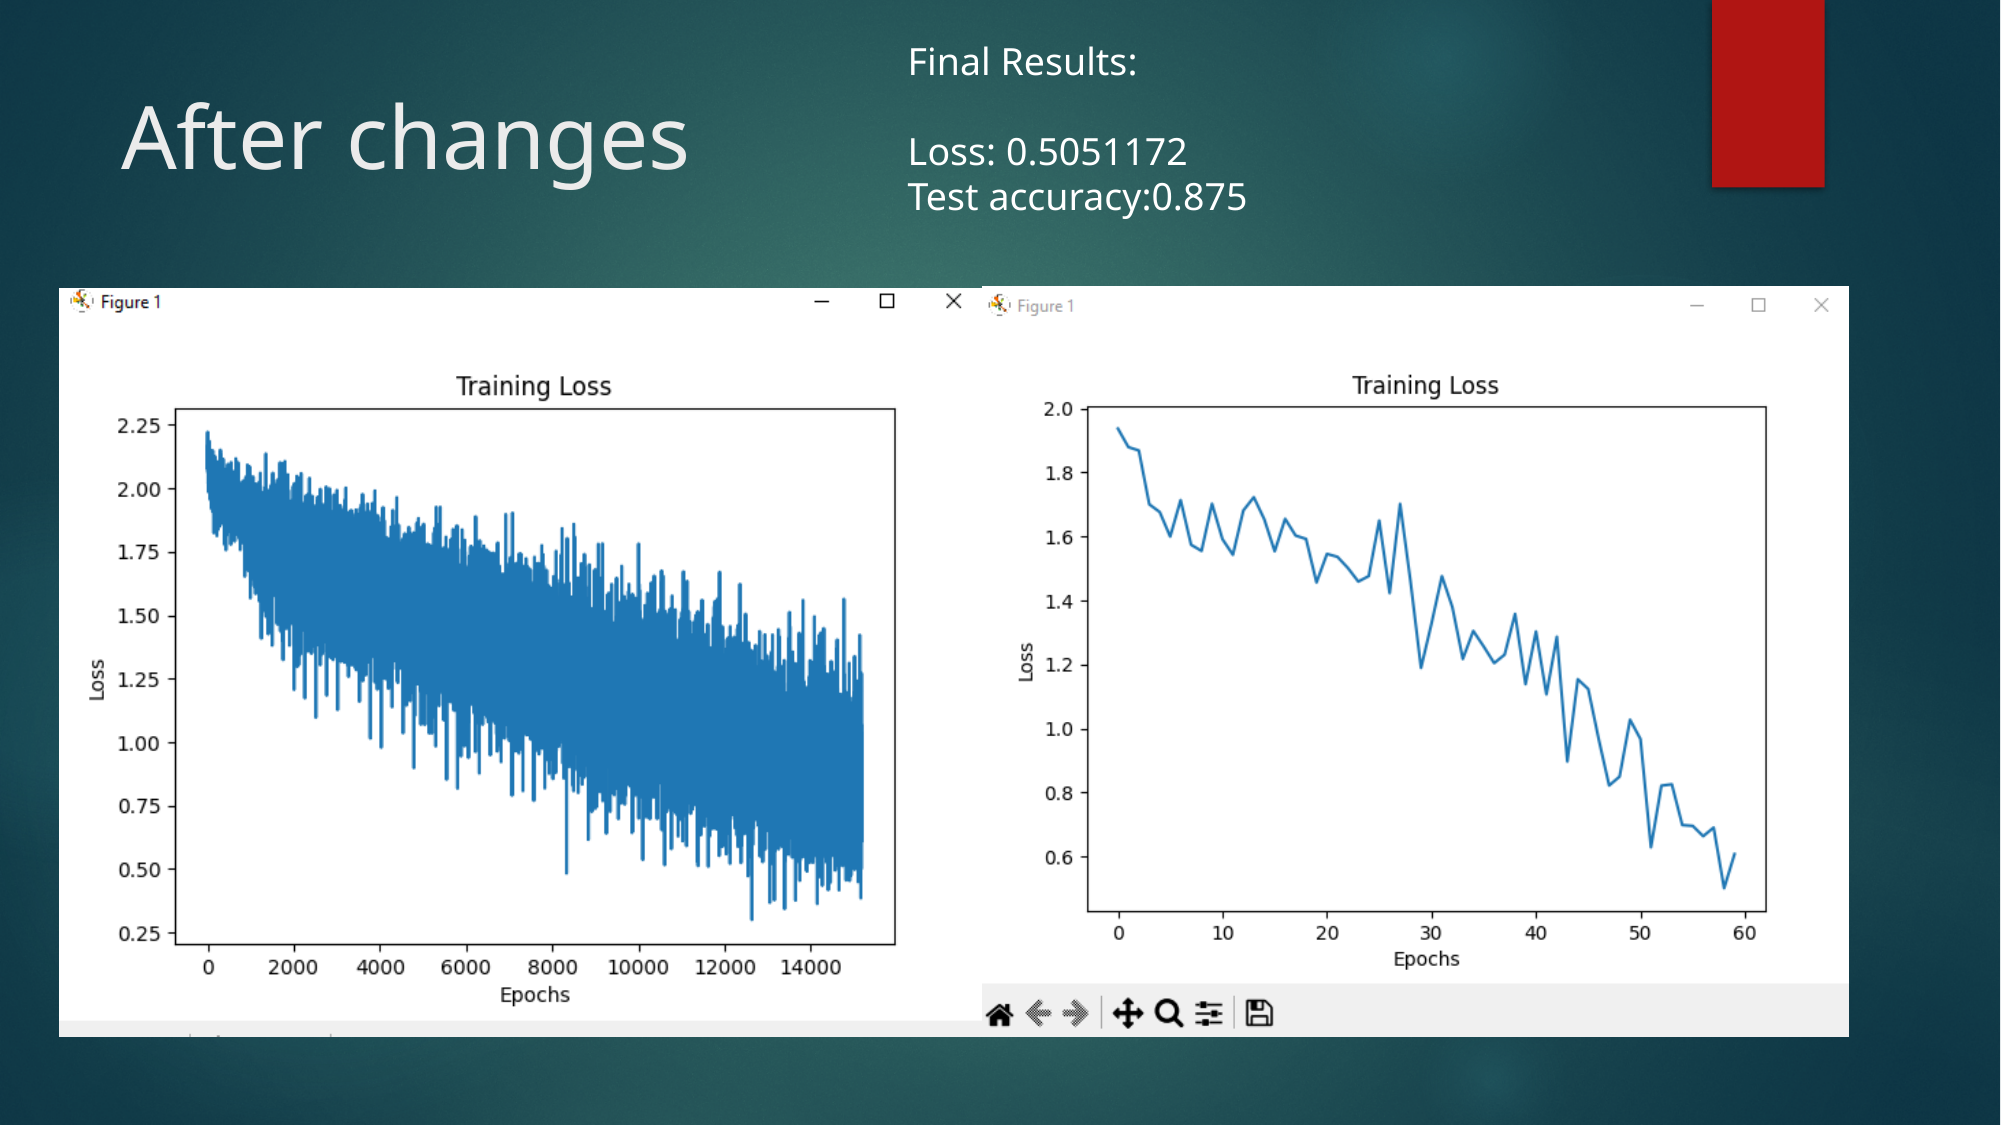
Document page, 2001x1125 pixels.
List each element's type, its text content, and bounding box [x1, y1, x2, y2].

picture [0, 286, 1849, 1125]
title After changes [106, 74, 893, 286]
text_box Final Results: Loss: 0.5051172 Test accuracy:0.875 [893, 0, 1649, 286]
